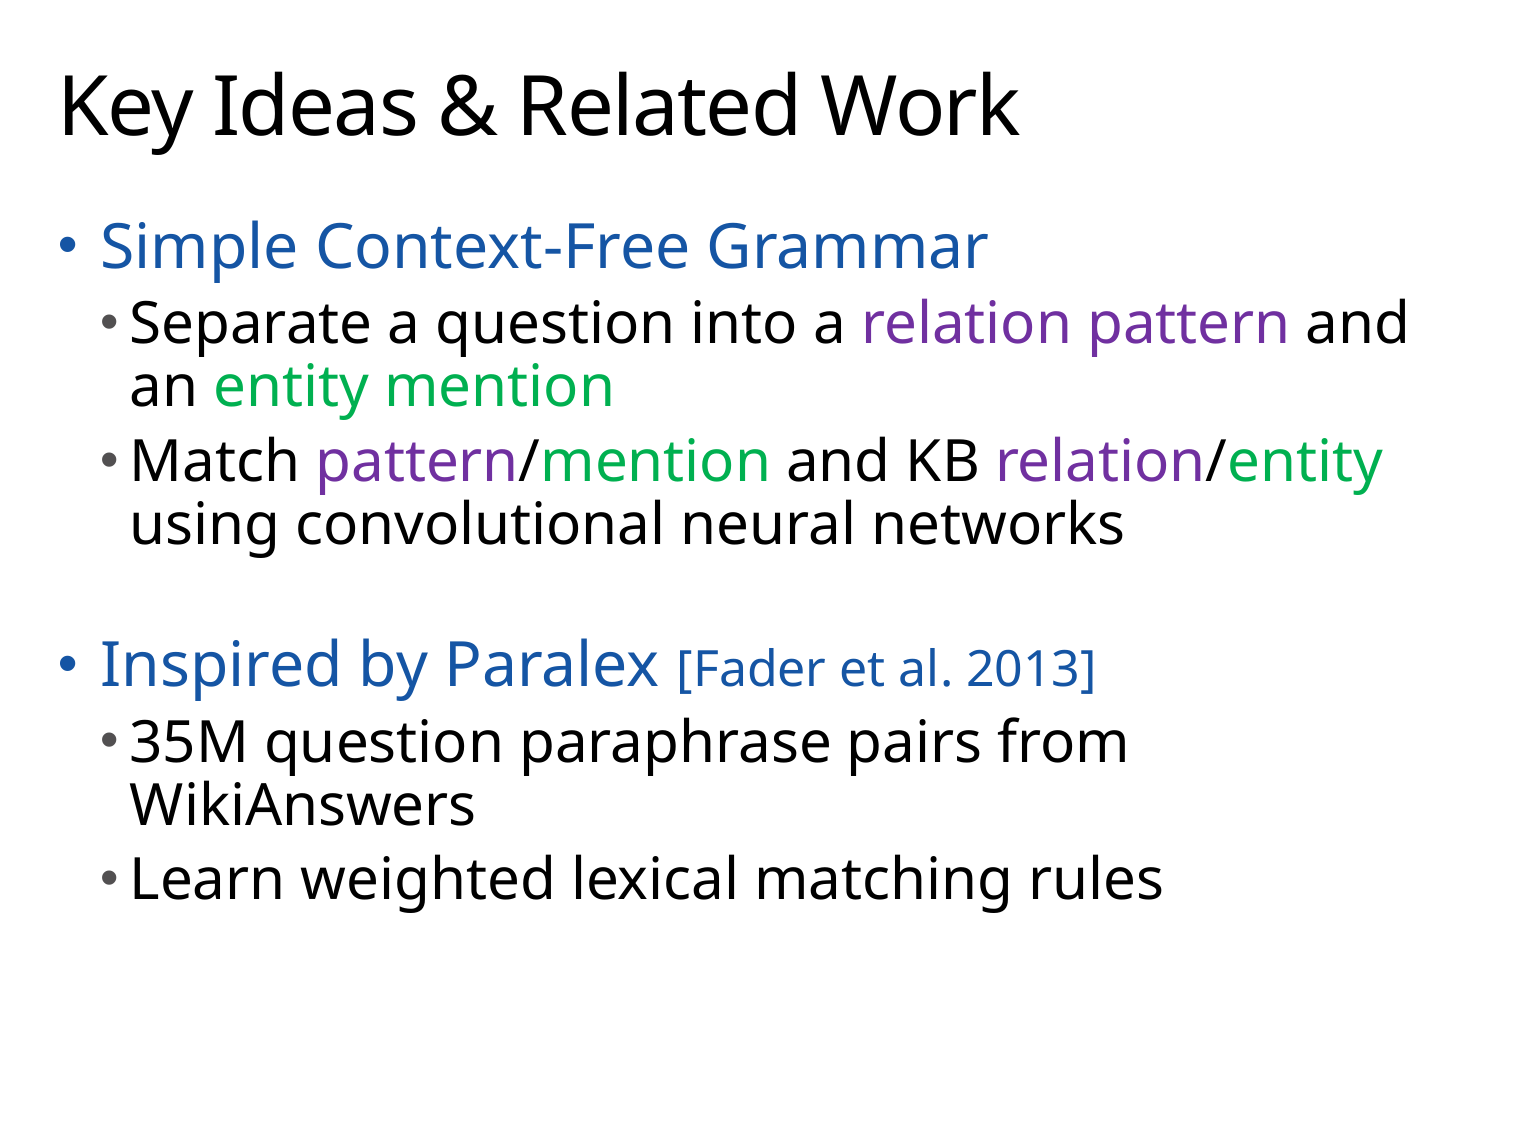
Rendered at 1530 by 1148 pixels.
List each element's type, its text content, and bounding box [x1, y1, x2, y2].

title Key Ideas & Related Work [33, 48, 1497, 200]
list Simple Context-Free Grammar Separate a question into a relation pattern and an entity mention Match pattern/mention and KB relation/entity using convolutional neural networks Inspired by Paralex [Fader et al. 2013] 35M question paraphrase pairs from WikiAnswers Learn weighted lexical matching rules [34, 200, 1497, 948]
